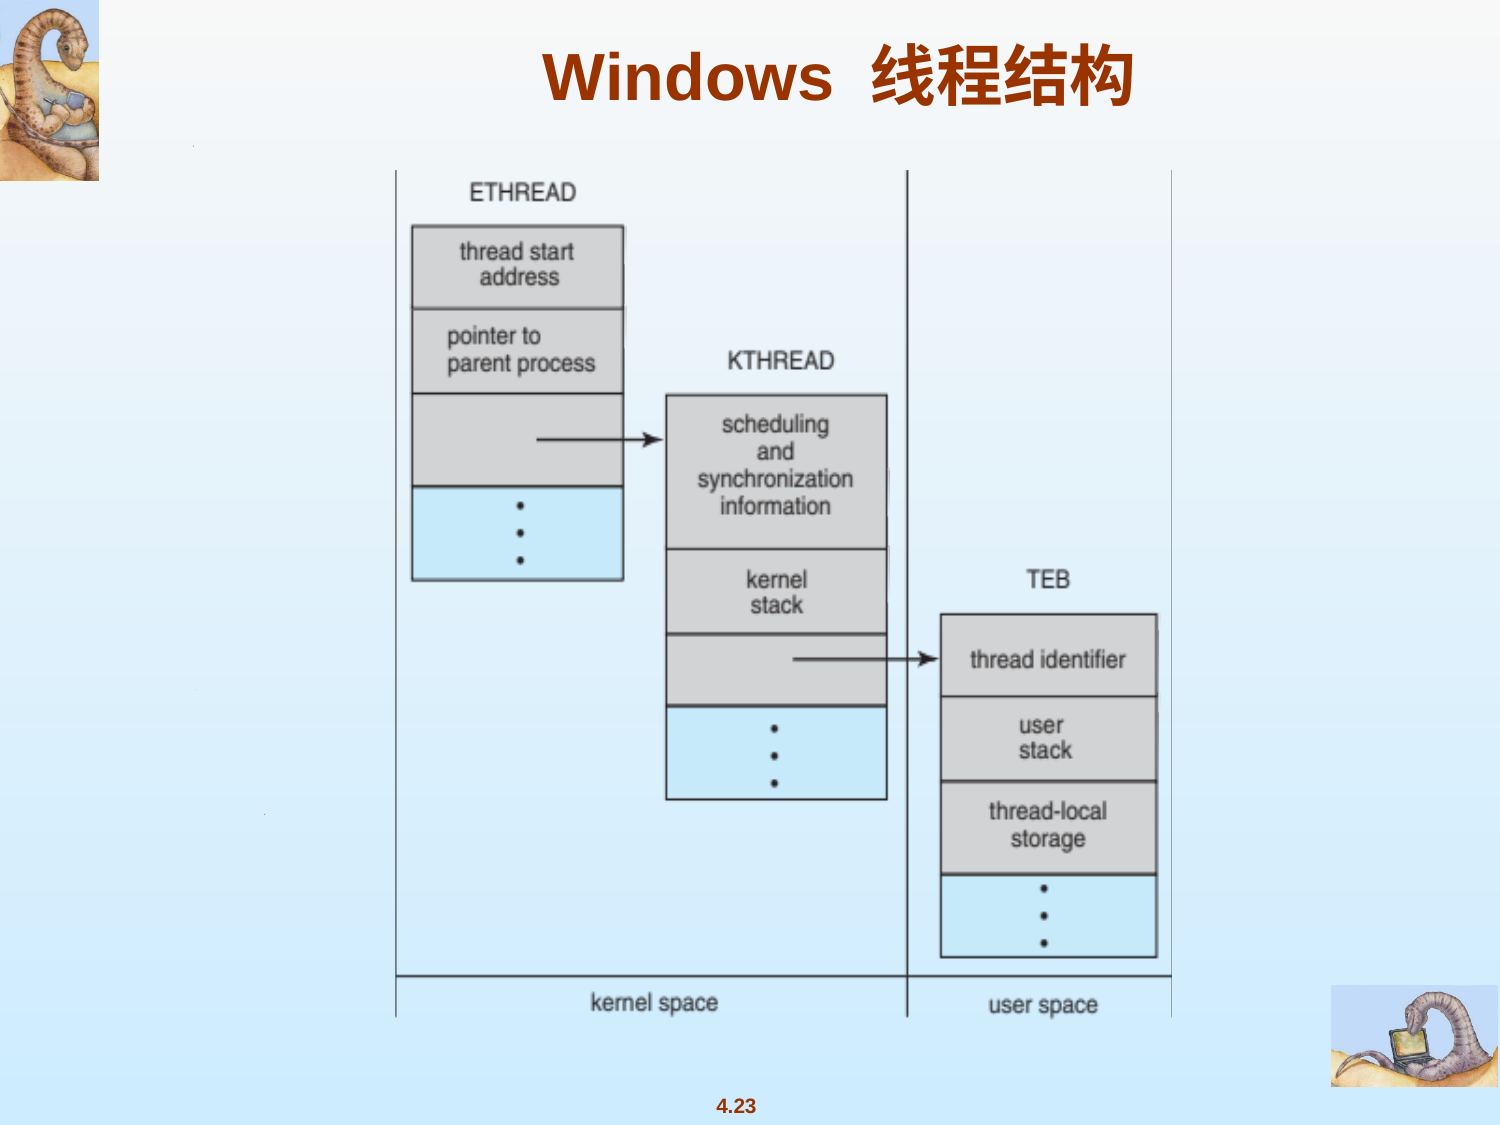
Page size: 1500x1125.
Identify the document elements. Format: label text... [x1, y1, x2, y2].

picture [395, 170, 1172, 1020]
picture [1331, 985, 1498, 1087]
picture [0, 0, 99, 181]
title Windows 线程结构 [208, 26, 1471, 122]
